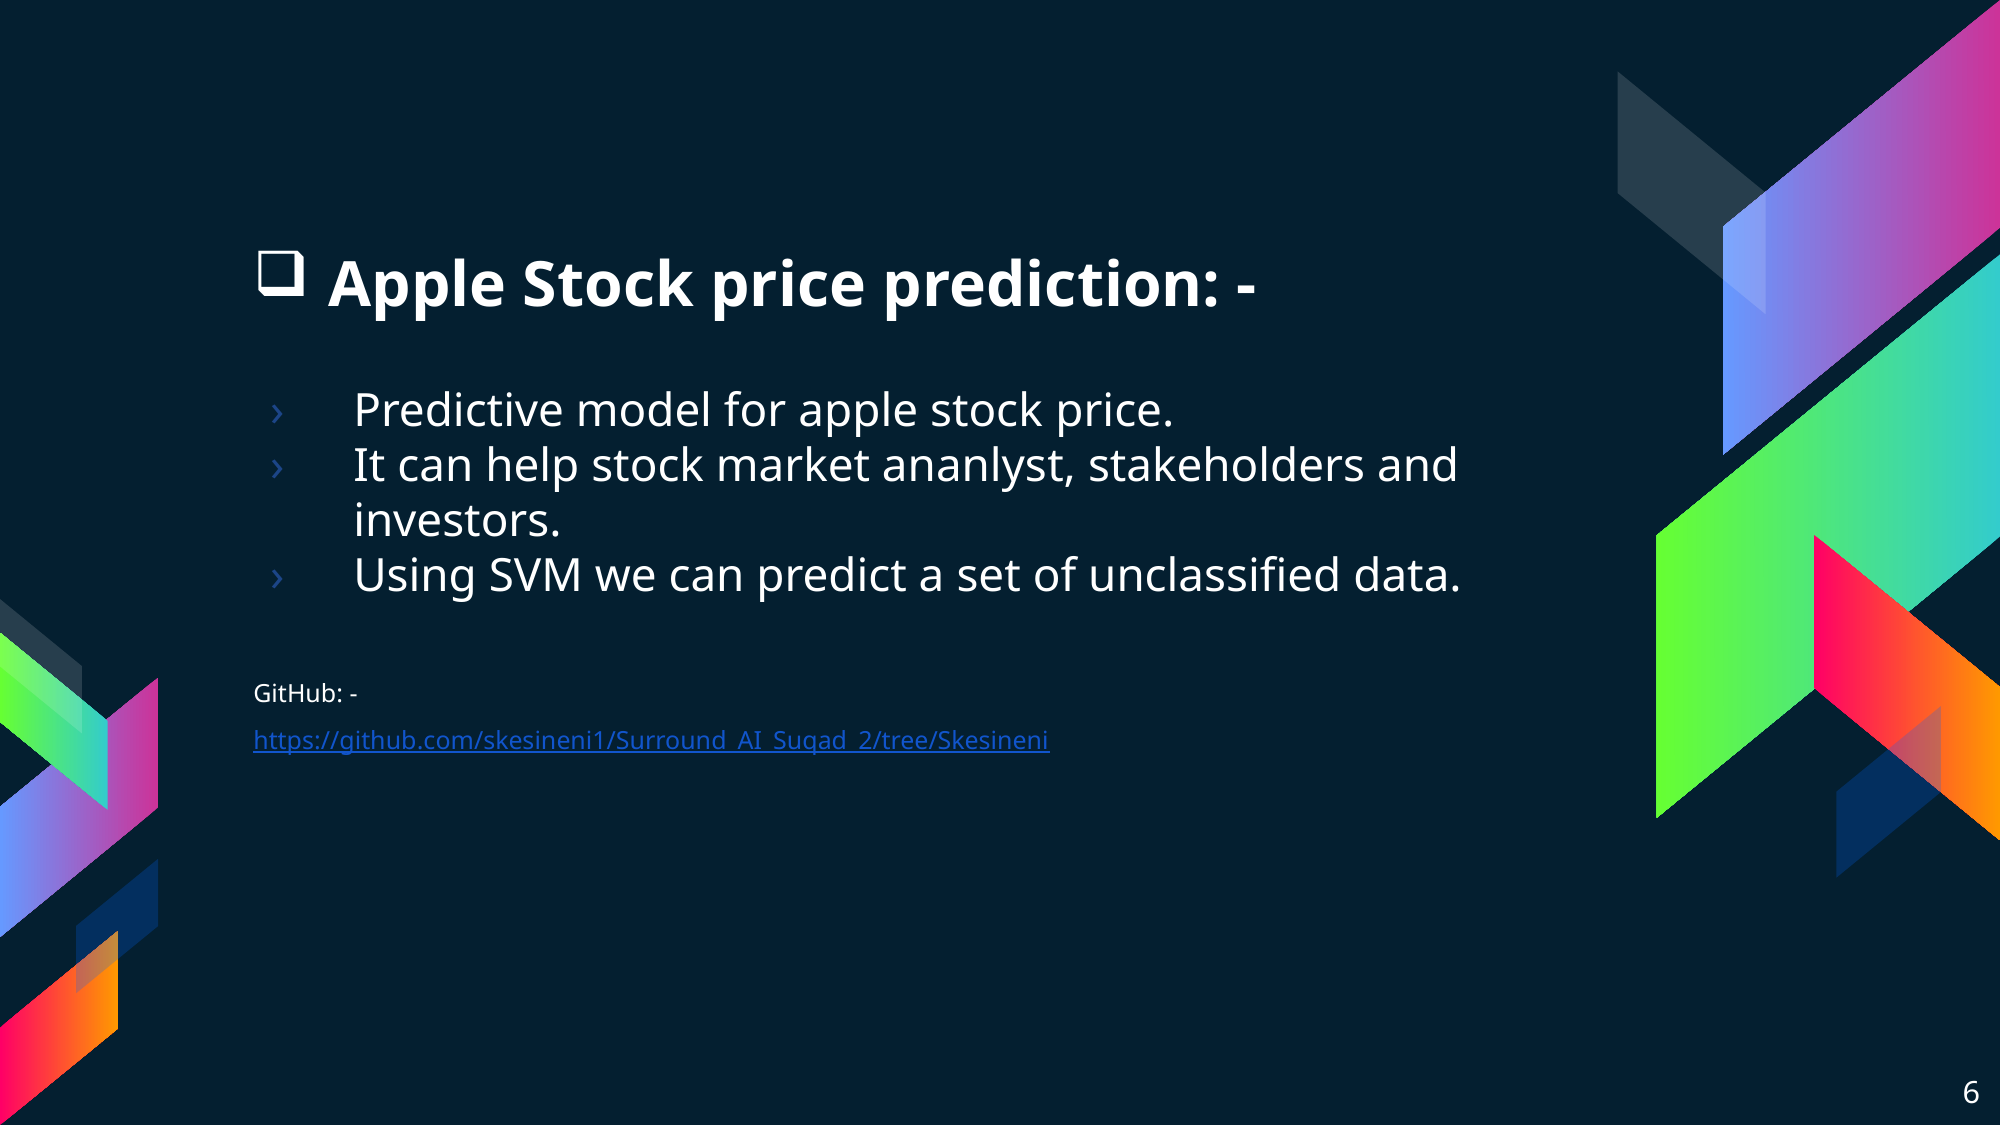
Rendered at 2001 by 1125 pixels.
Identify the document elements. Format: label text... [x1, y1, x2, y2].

title Apple Stock price prediction: - [233, 199, 1540, 339]
list Predictive model for apple stock price. It can help stock market ananlyst, stakeholders and investors. Using SVM we can predict a set of unclassified data. GitHub: - https://github.com/skesineni1/Surround_AI_Suqad_2/tree/Skesineni [233, 361, 1540, 966]
slide_number 6 [1871, 1052, 2000, 1125]
